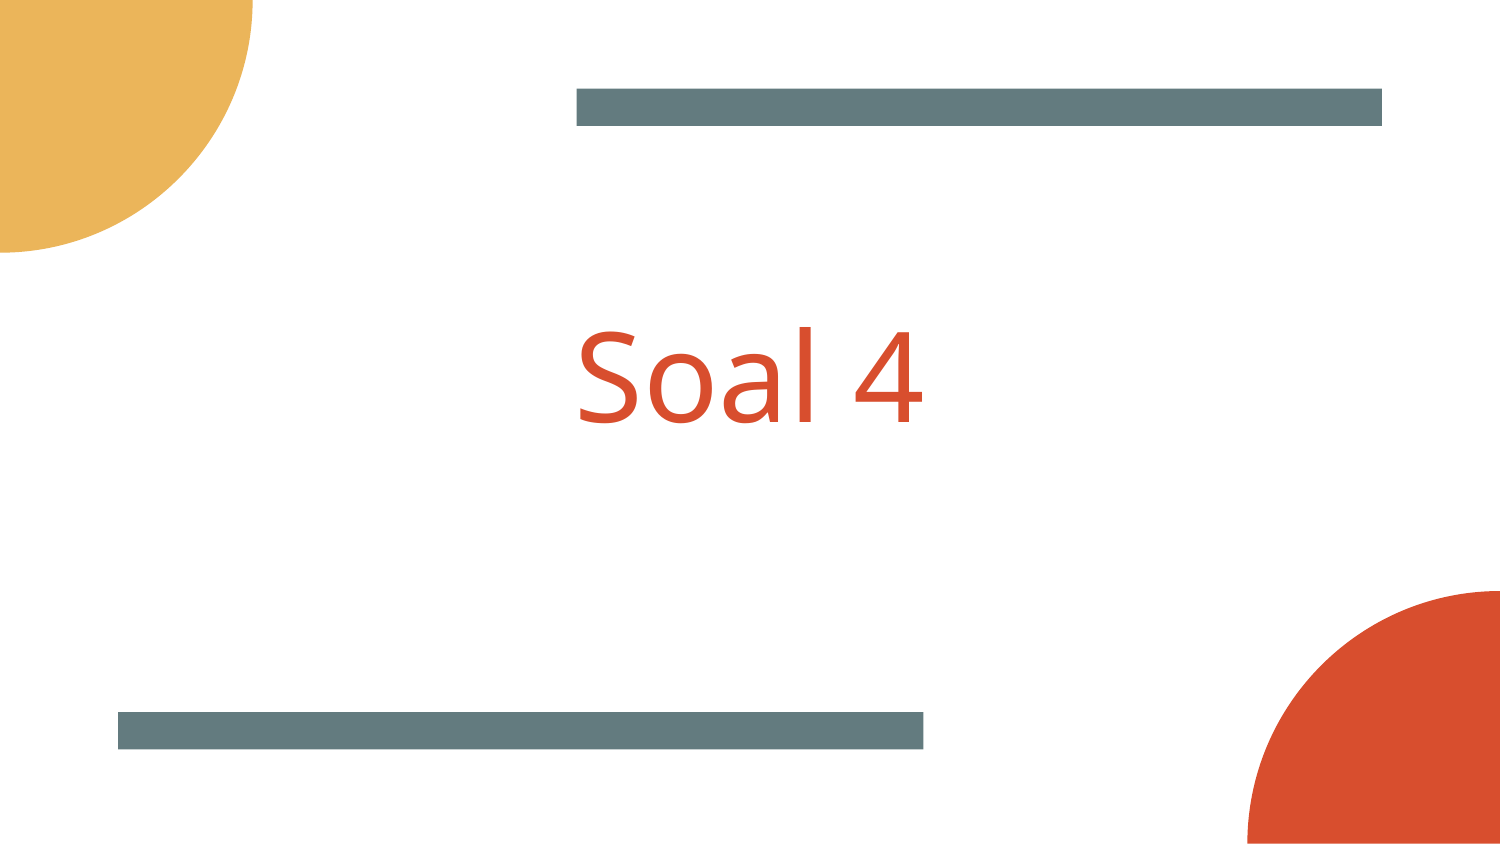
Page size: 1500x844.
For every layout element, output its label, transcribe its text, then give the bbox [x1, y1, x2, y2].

title Soal 4 [417, 302, 1083, 463]
